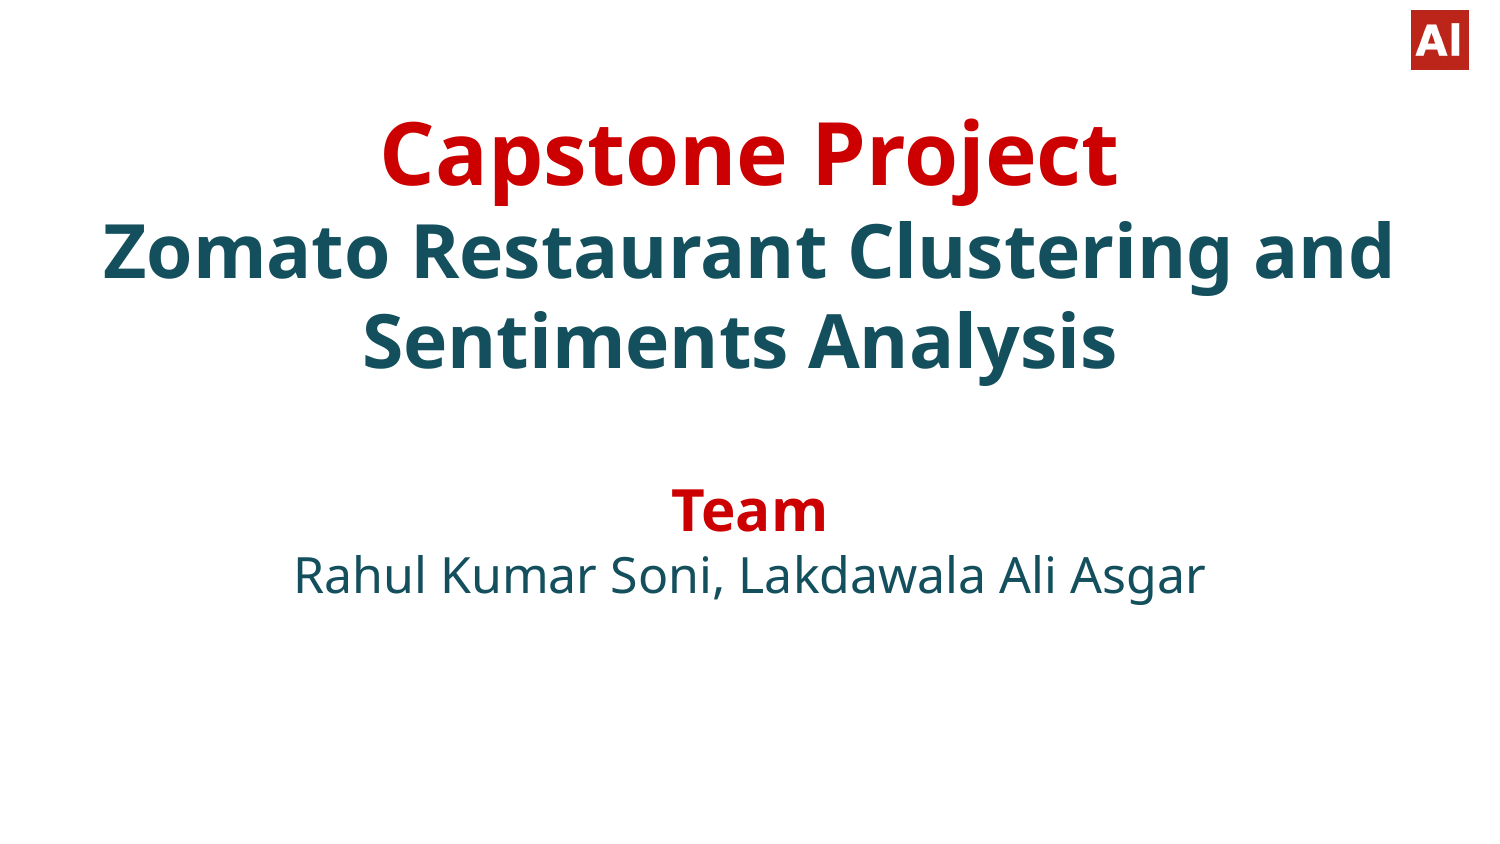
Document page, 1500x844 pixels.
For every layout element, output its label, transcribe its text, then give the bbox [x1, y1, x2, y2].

text_box Capstone Project Zomato Restaurant Clustering and Sentiments Analysis Team Rahul Kumar Soni, Lakdawala Ali Asgar [43, 25, 1457, 818]
picture [1411, 10, 1469, 70]
